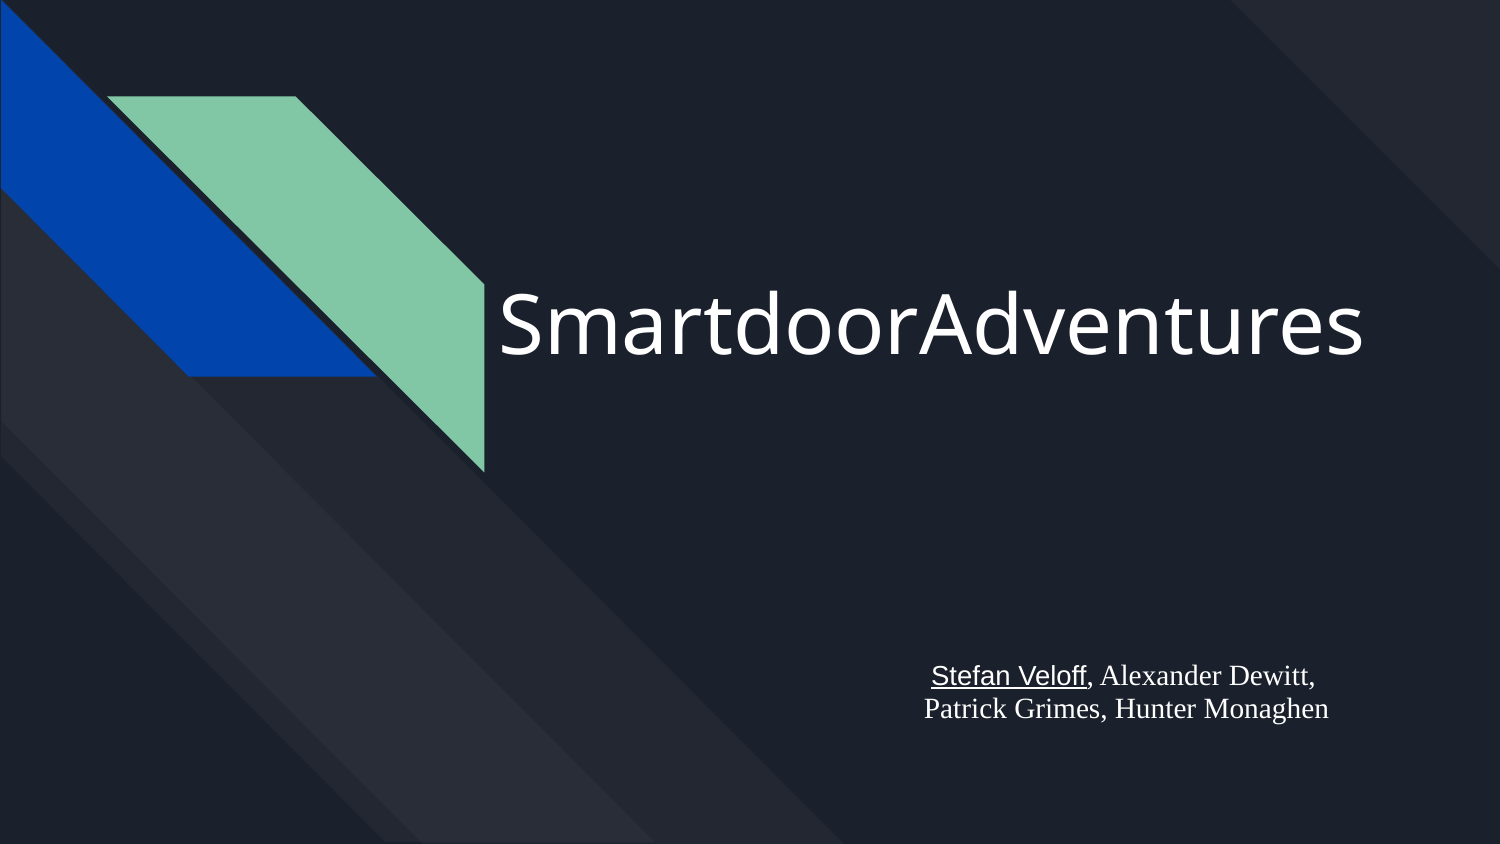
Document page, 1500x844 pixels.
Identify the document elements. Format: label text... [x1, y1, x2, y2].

subtitle Stefan Veloff, Alexander Dewitt, Patrick Grimes, Hunter Monaghen [833, 643, 1404, 727]
title SmartdoorAdventures [483, 256, 1466, 516]
